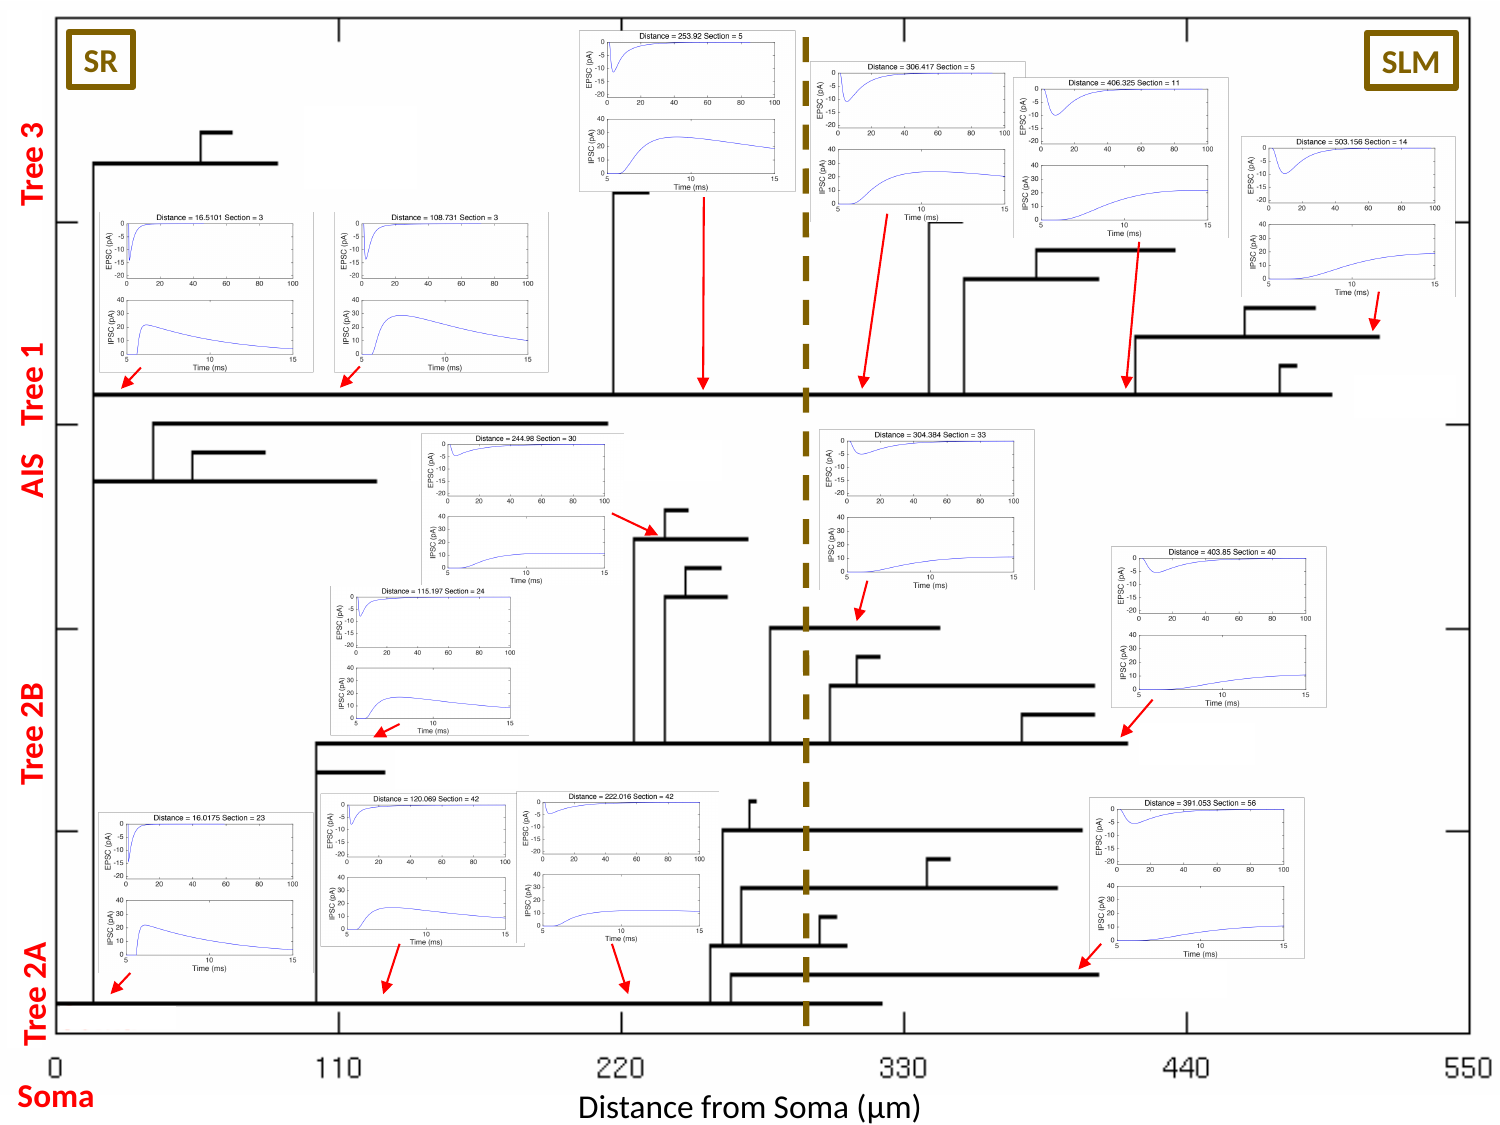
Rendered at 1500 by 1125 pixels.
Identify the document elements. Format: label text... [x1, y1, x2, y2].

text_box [1372, 291, 1379, 332]
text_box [340, 366, 360, 388]
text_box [121, 367, 141, 389]
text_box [856, 580, 868, 622]
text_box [611, 513, 659, 536]
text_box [373, 723, 400, 738]
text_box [1078, 943, 1102, 970]
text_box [611, 943, 629, 995]
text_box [862, 213, 888, 389]
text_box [383, 943, 400, 995]
picture [0, 0, 1500, 1095]
text_box Soma [2, 1095, 110, 1122]
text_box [1125, 241, 1140, 389]
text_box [1120, 699, 1153, 738]
text_box Distance from Soma (μm) [563, 1095, 937, 1125]
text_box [110, 972, 131, 995]
